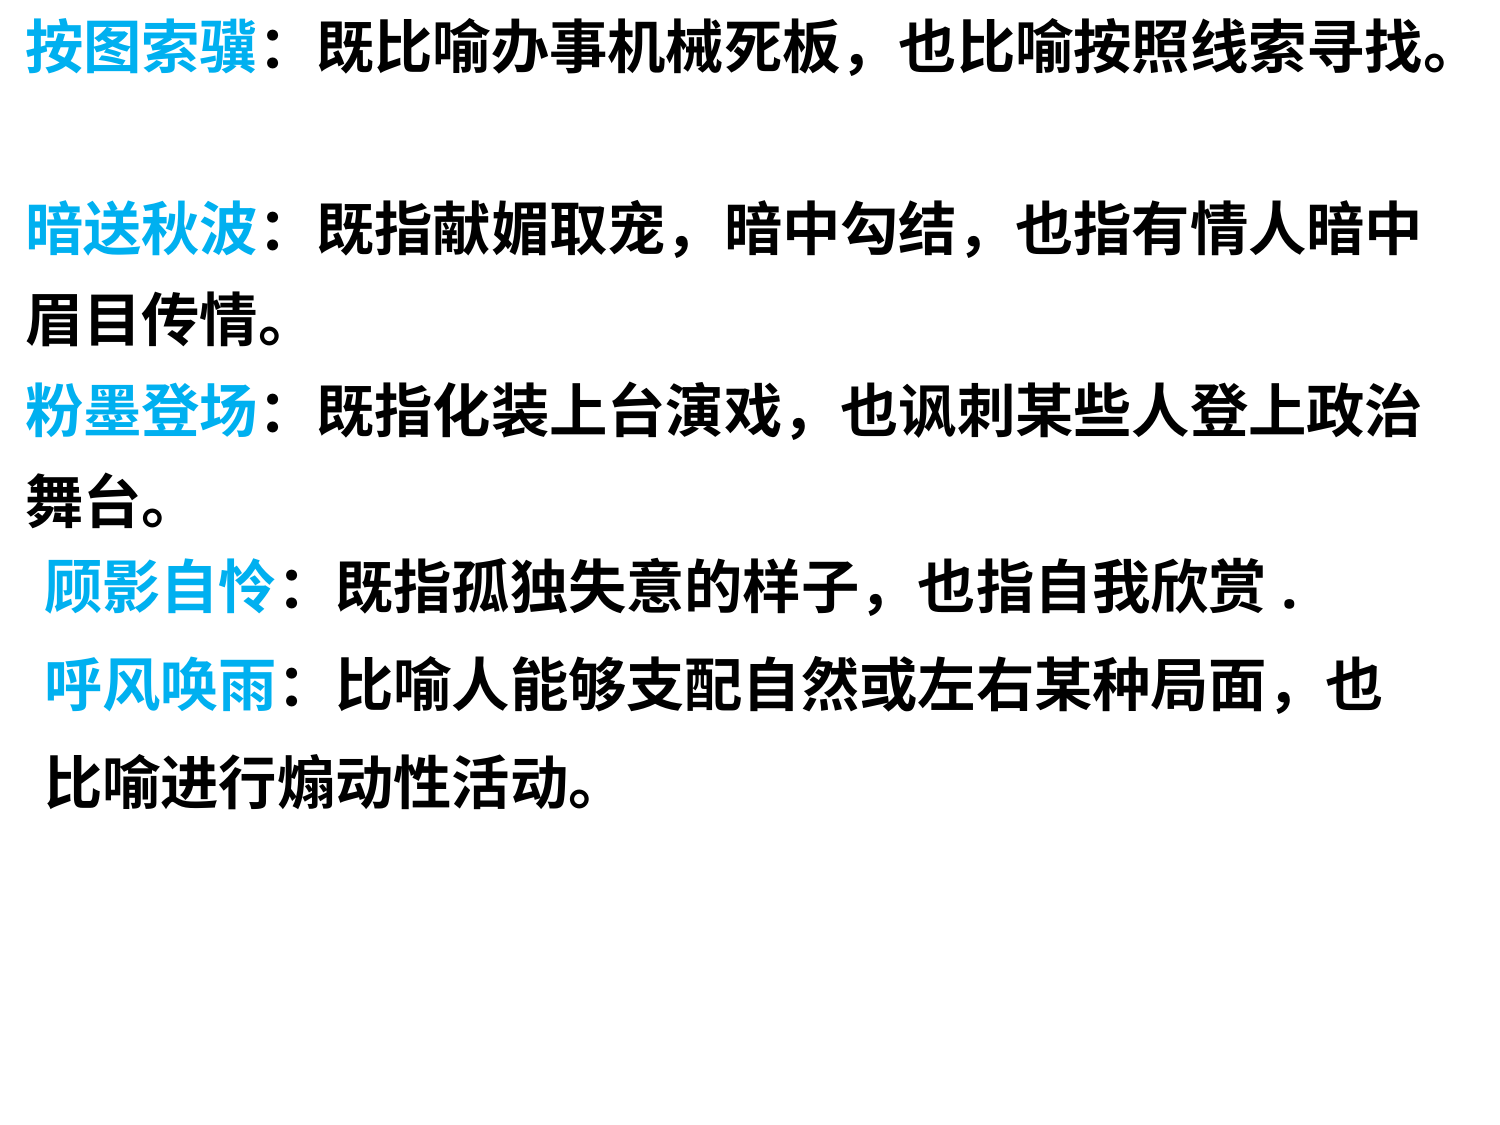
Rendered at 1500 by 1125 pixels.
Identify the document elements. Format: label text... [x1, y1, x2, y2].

text_box 顾影自怜：既指孤独失意的样子，也指自我欣赏. 呼风唤雨：比喻人能够支配自然或左右某种局面，也比喻进行煽动性活动。 [29, 515, 1412, 824]
text_box 按图索骥：既比喻办事机械死板，也比喻按照线索寻找。 暗送秋波：既指献媚取宠，暗中勾结，也指有情人暗中眉目传情。 粉墨登场：既指化装上台演戏，也讽刺某些人登上政治舞台。 [10, 0, 1472, 634]
